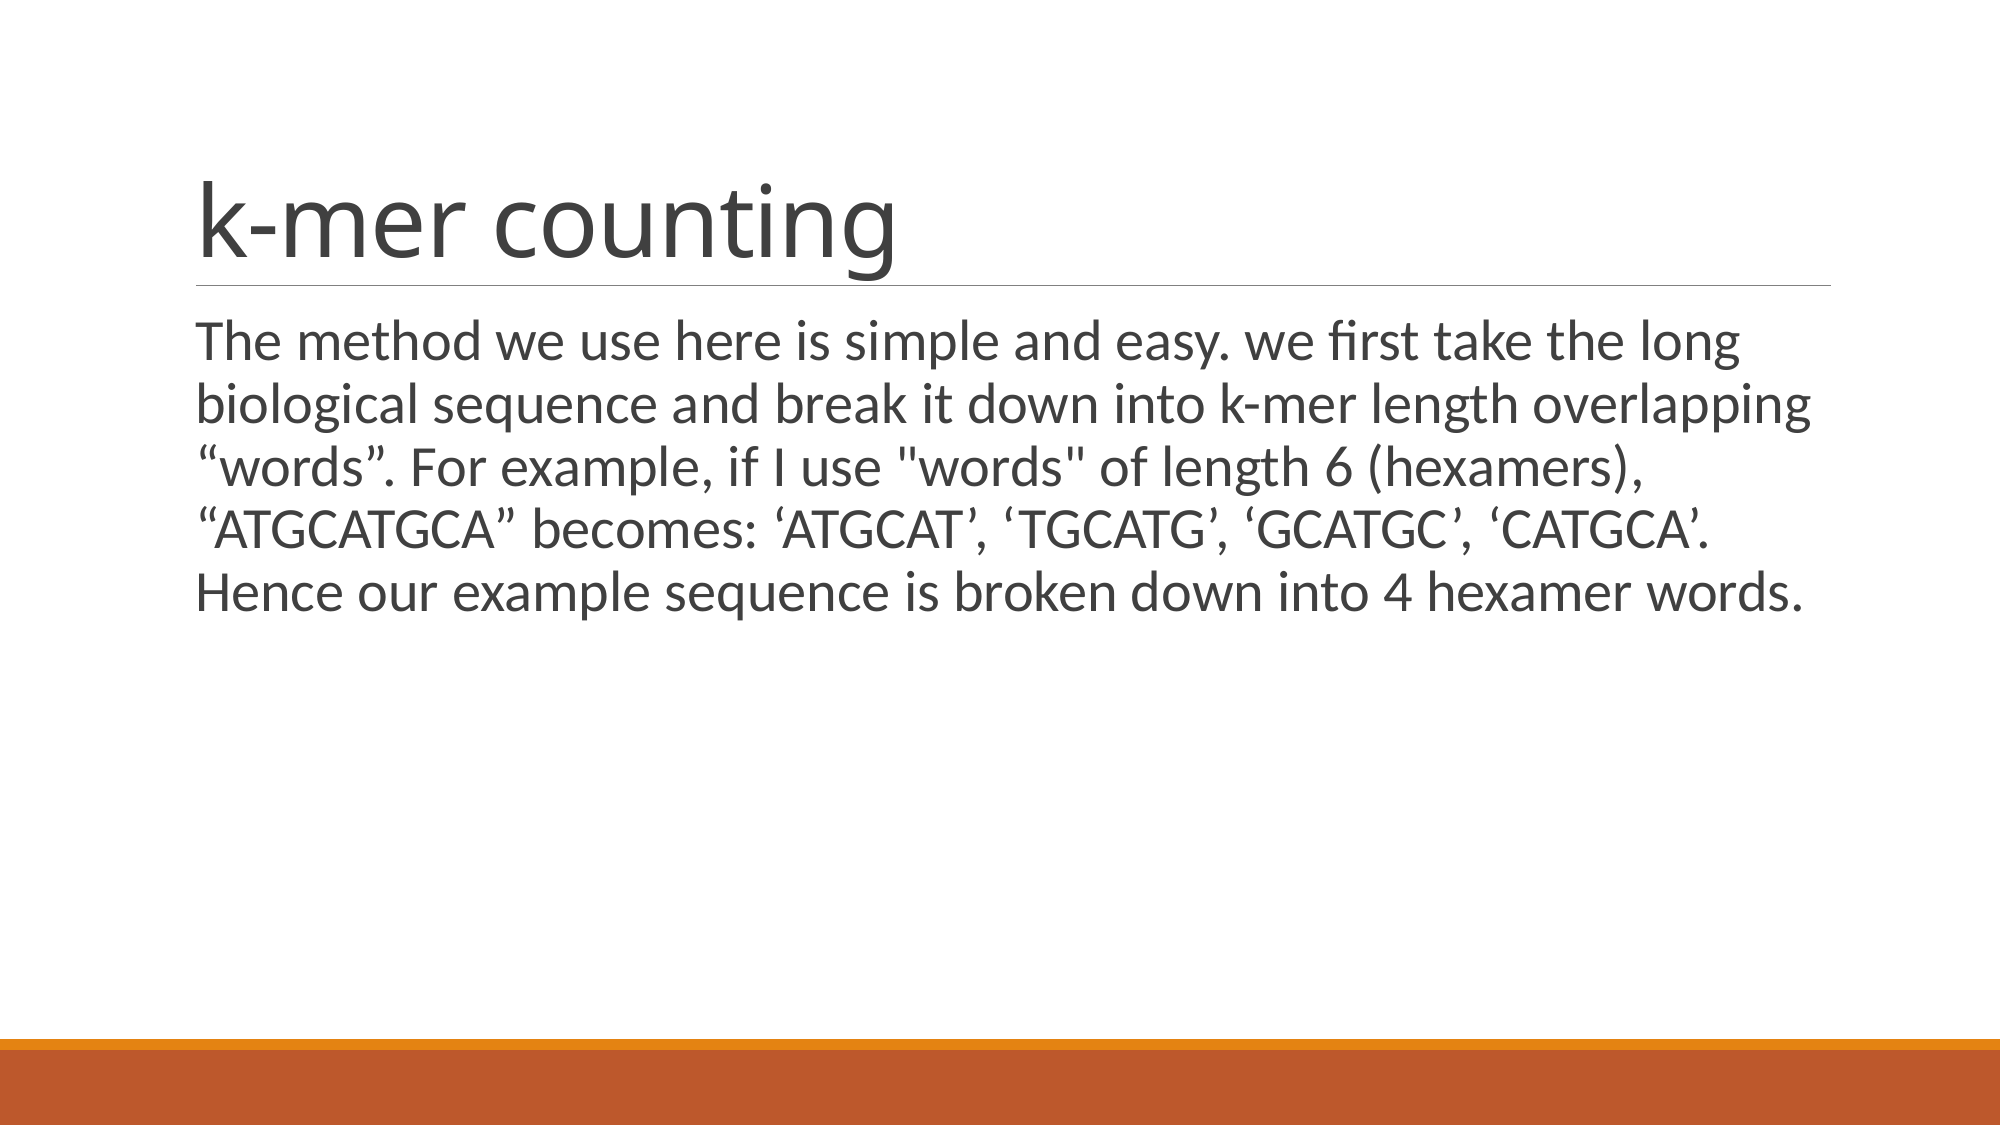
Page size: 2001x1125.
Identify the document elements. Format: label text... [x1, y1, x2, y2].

list The method we use here is simple and easy. we first take the long biological sequence and break it down into k-mer length overlapping “words”. For example, if I use "words" of length 6 (hexamers), “ATGCATGCA” becomes: ‘ATGCAT’, ‘TGCATG’, ‘GCATGC’, ‘CATGCA’. Hence our example sequence is broken down into 4 hexamer words. [180, 302, 1830, 963]
title k-mer counting [180, 47, 1830, 285]
